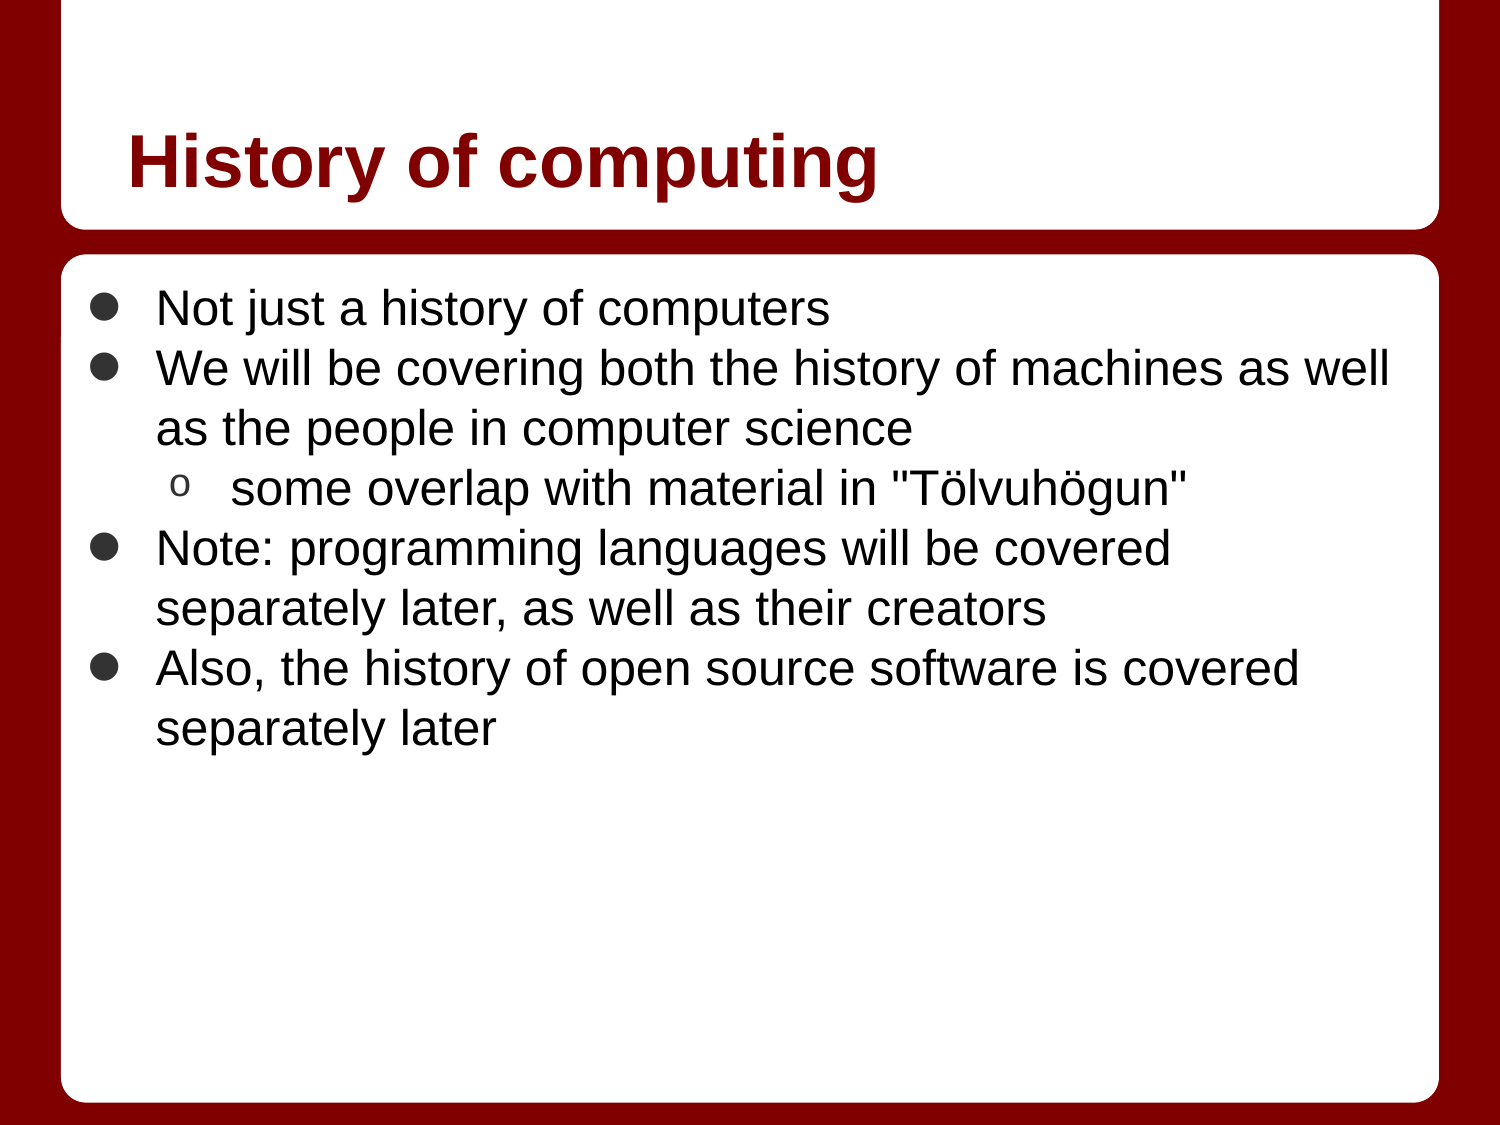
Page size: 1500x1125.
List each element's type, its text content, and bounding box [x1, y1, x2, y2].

list Not just a history of computers We will be covering both the history of machines as well as the people in computer science some overlap with material in "Tölvuhögun" Note: programming languages will be covered separately later, as well as their creators Also, the history of open source software is covered separately later [74, 269, 1412, 1090]
title History of computing [75, 30, 1425, 218]
